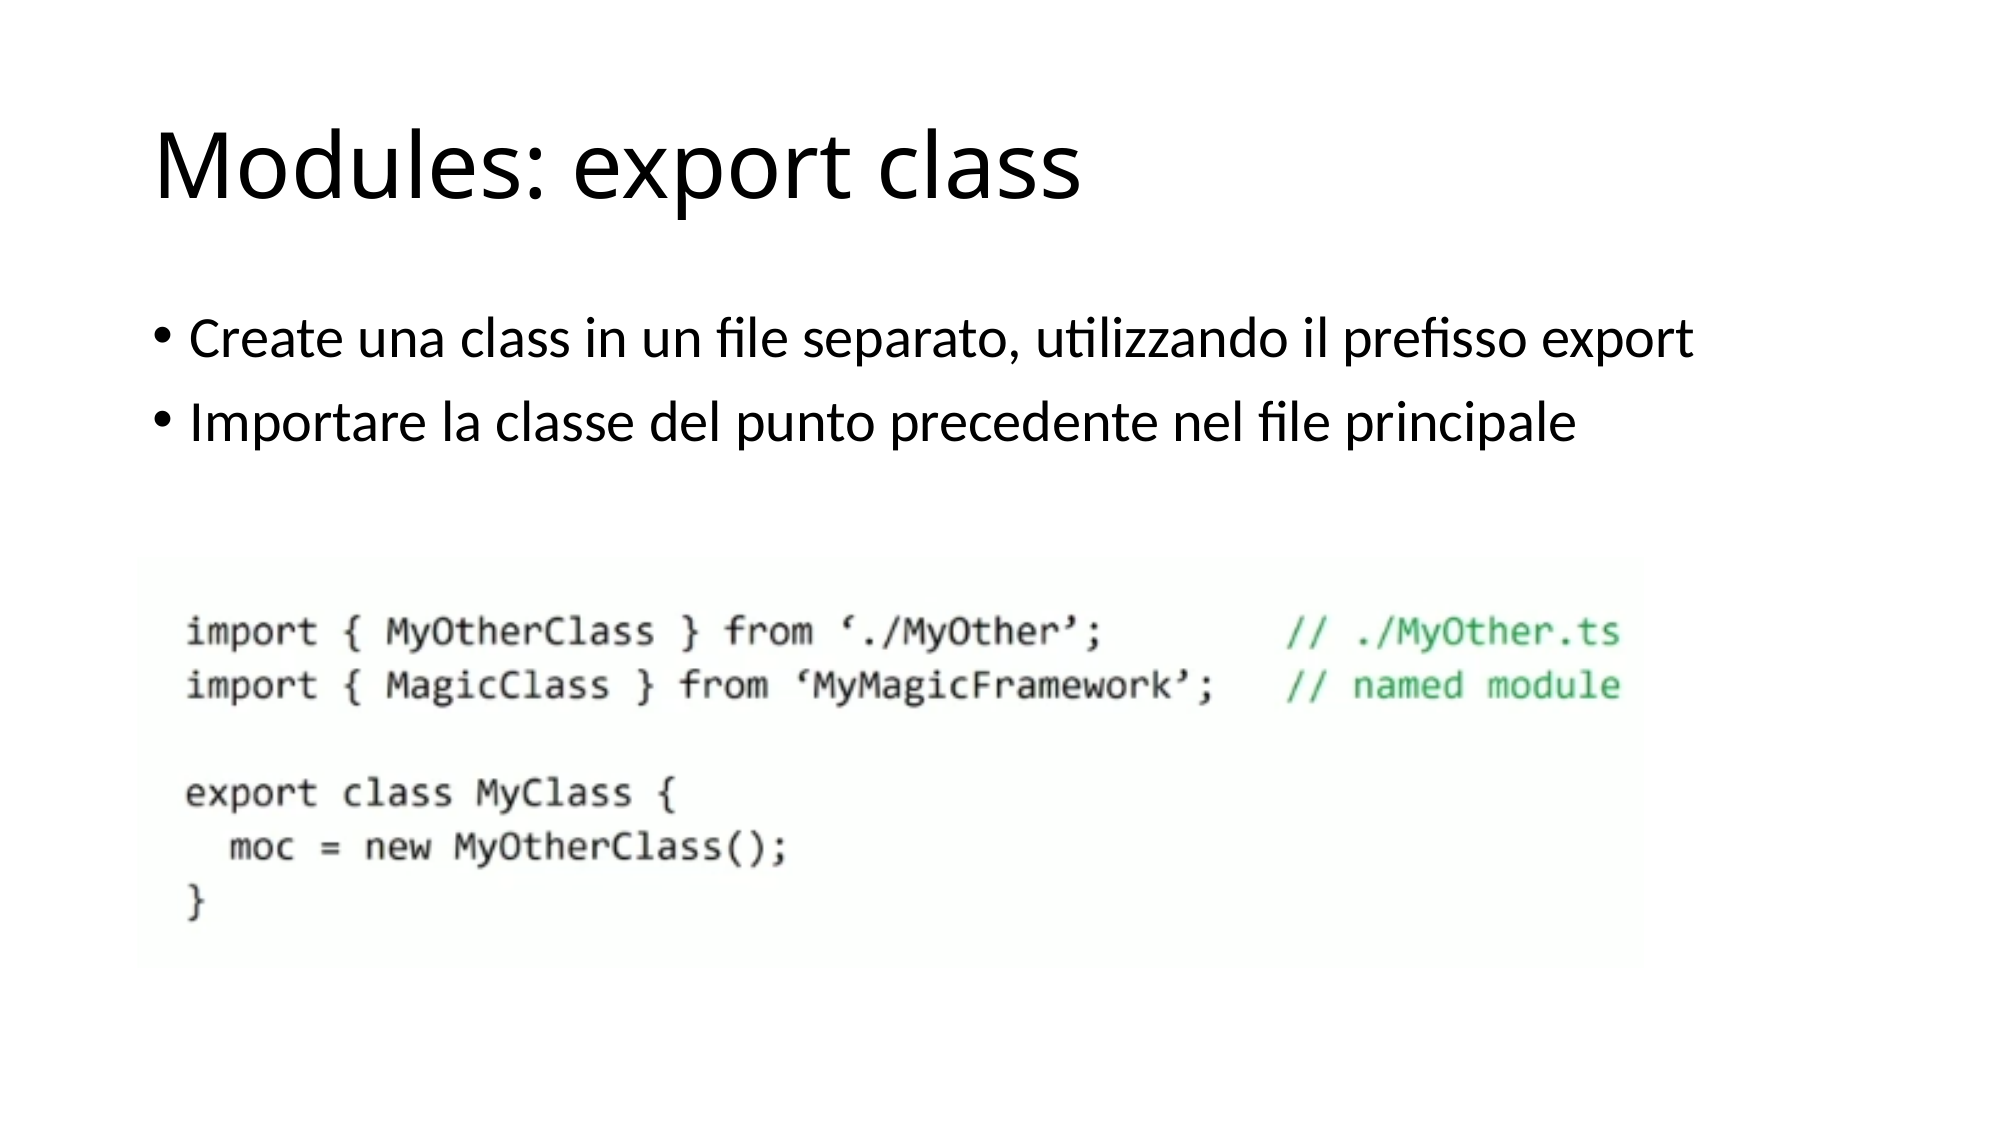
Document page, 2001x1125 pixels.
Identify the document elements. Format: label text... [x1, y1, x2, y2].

picture [137, 557, 1644, 968]
list Create una class in un file separato, utilizzando il prefisso export Importare la classe del punto precedente nel file principale [137, 299, 1863, 1014]
title Modules: export class [137, 59, 1863, 278]
